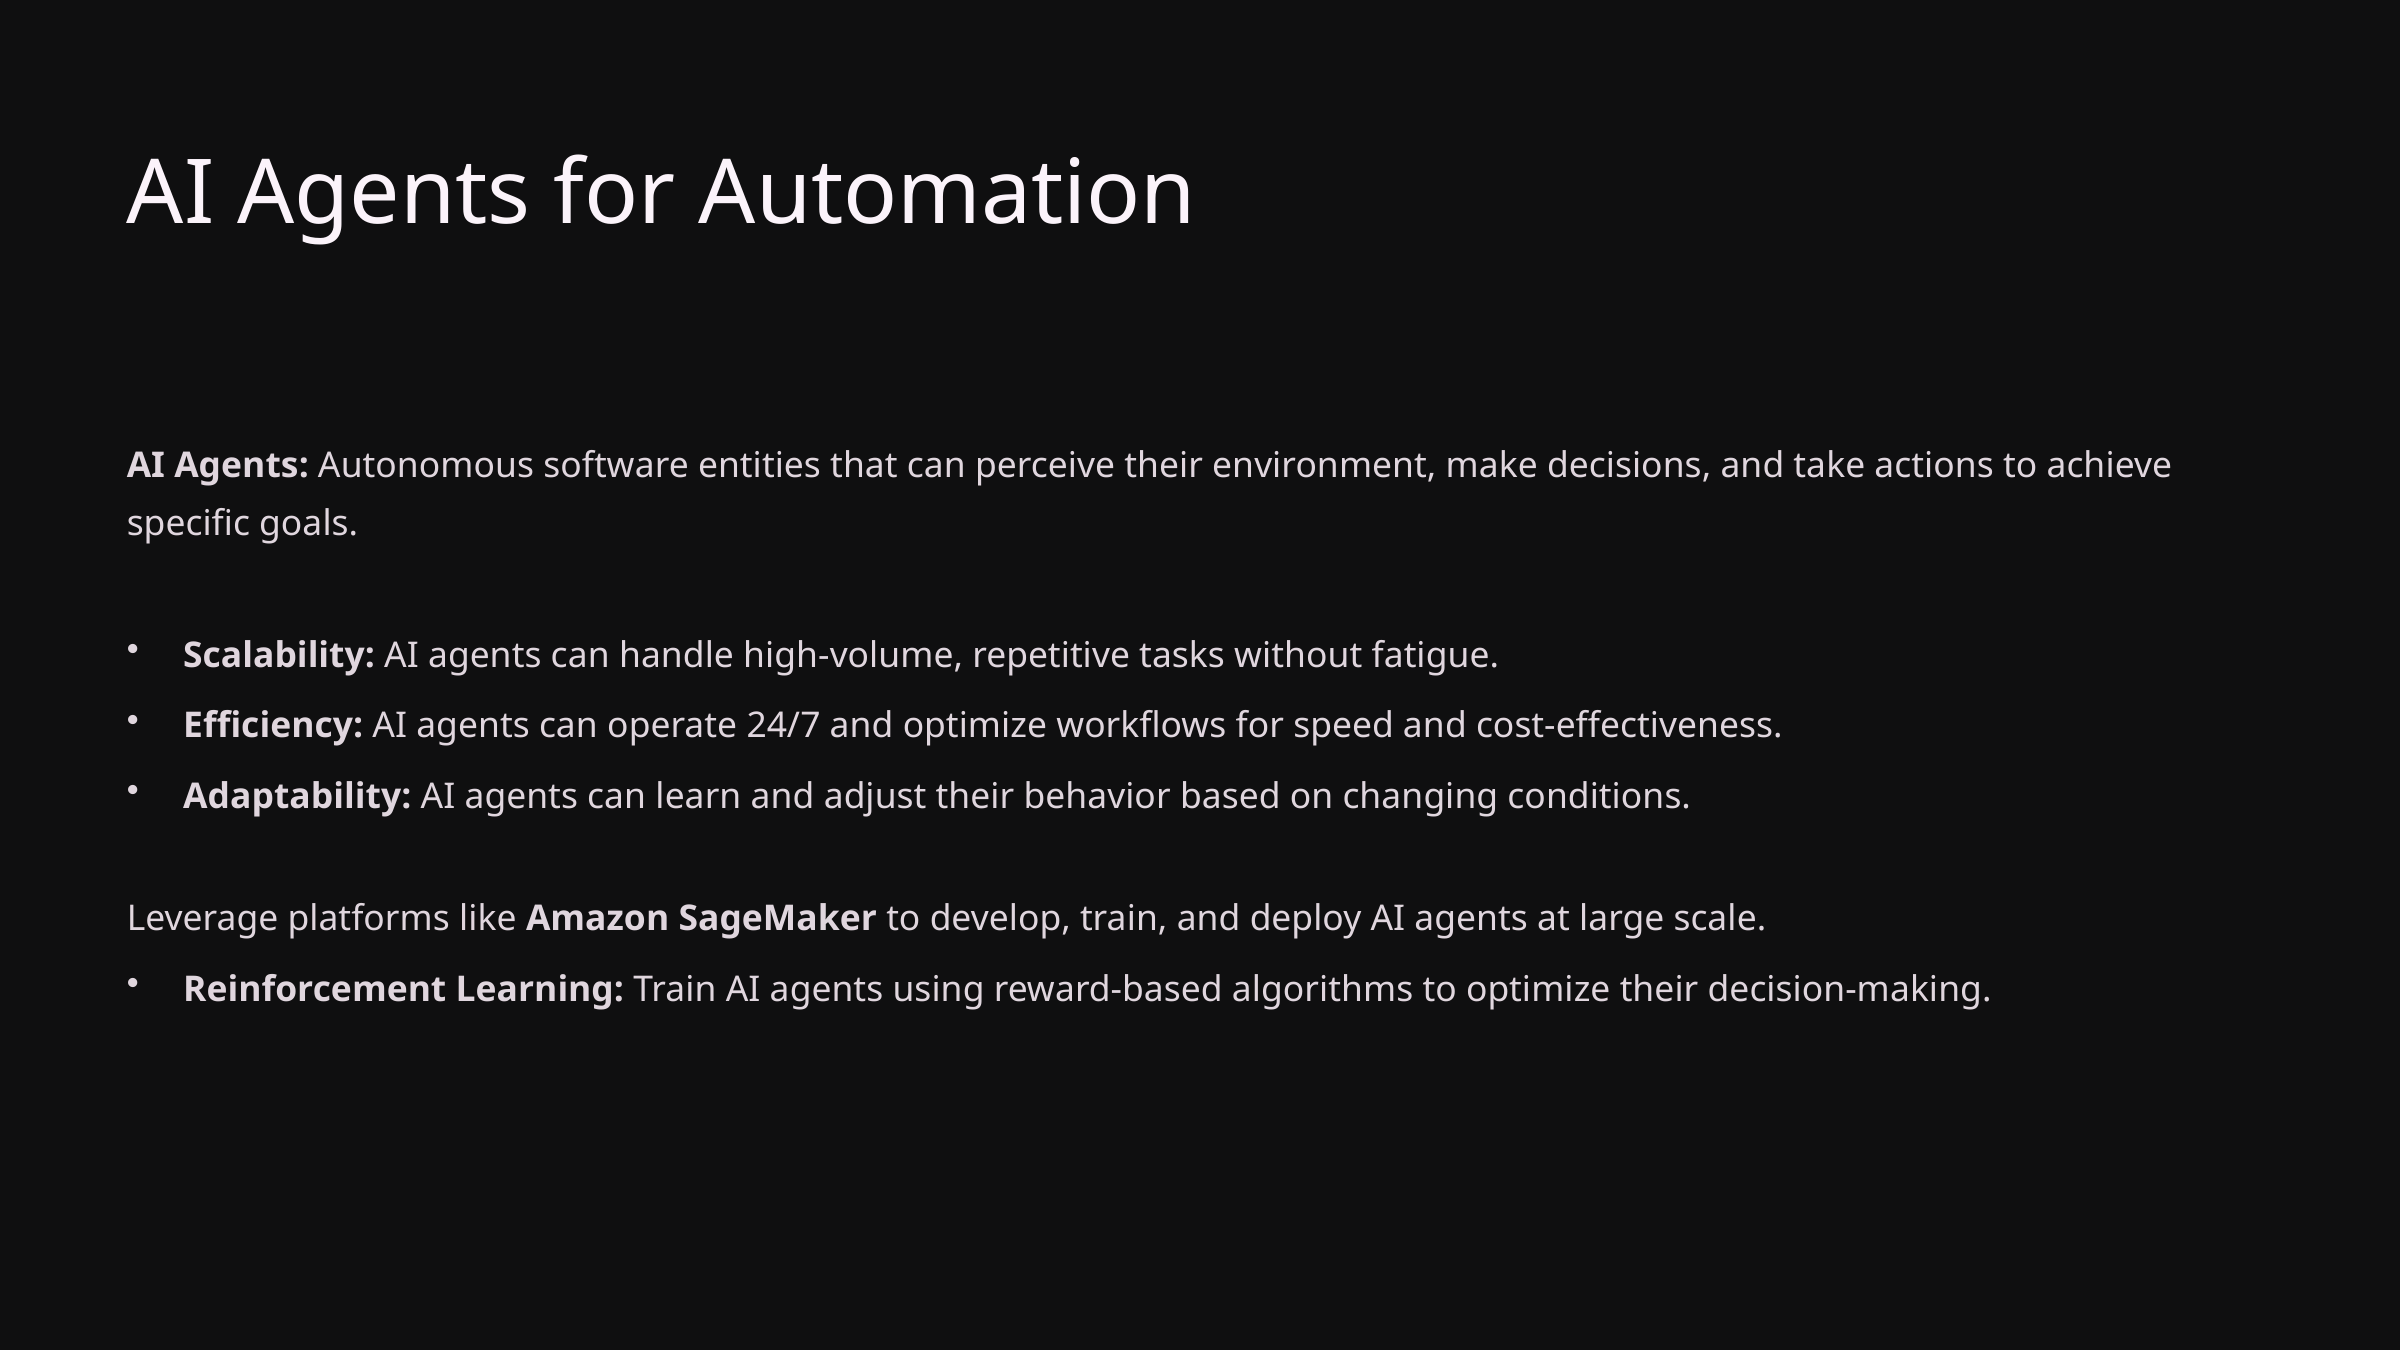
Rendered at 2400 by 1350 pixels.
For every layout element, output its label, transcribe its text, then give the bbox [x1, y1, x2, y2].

text_box AI Agents: Autonomous software entities that can perceive their environment, make decisions, and take actions to achieve specific goals. [126, 427, 2274, 544]
text_box Efficiency: AI agents can operate 24/7 and optimize workflows for speed and cost-effectiveness. [126, 687, 2274, 746]
text_box Reinforcement Learning: Train AI agents using reward-based algorithms to optimize their decision-making. [126, 951, 2274, 1010]
text_box Adaptability: AI agents can learn and adjust their behavior based on changing conditions. [126, 758, 2274, 817]
text_box AI Agents for Automation [126, 128, 2274, 356]
text_box Leverage platforms like Amazon SageMaker to develop, train, and deploy AI agents at large scale. [126, 880, 2274, 939]
text_box Scalability: AI agents can handle high-volume, repetitive tasks without fatigue. [126, 616, 2274, 675]
